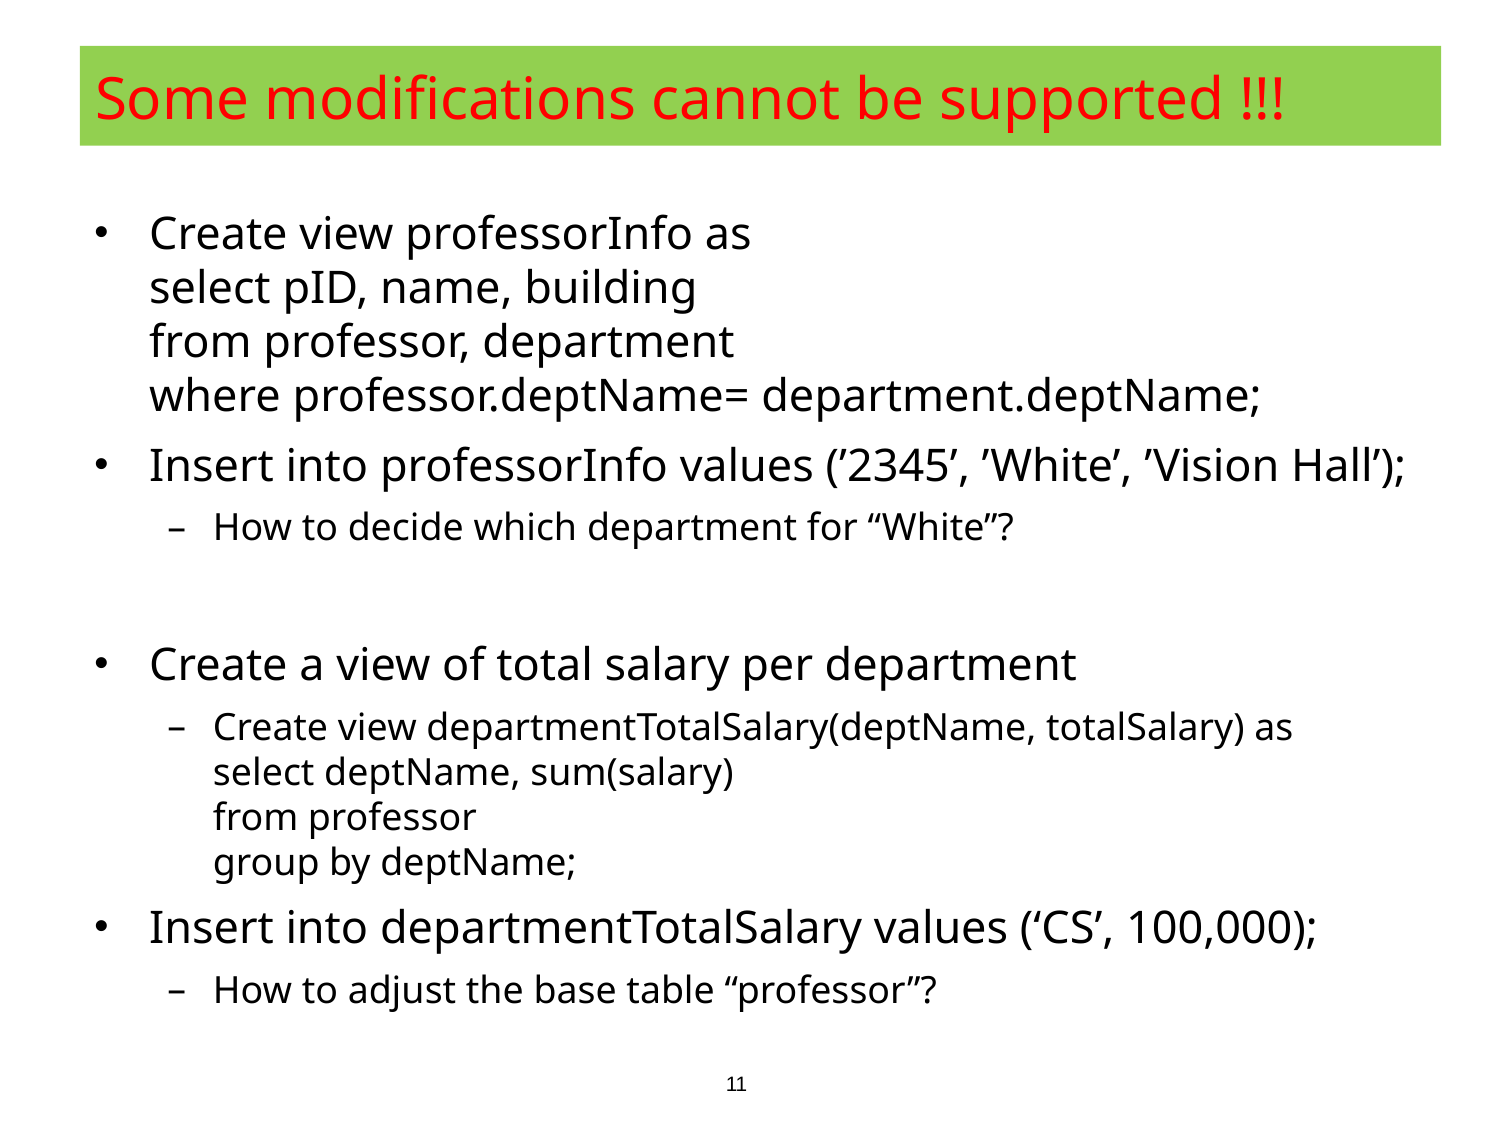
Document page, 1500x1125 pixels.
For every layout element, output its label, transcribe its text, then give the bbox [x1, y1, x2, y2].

list Create view professorInfo as select pID, name, building from professor, department where professor.deptName= department.deptName; Insert into professorInfo values (’2345’, ’White’, ’Vision Hall’); How to decide which department for “White”? Create a view of total salary per department Create view departmentTotalSalary(deptName, totalSalary) as select deptName, sum(salary) from professor group by deptName; Insert into departmentTotalSalary values (‘CS’, 100,000); How to adjust the base table “professor”? [79, 197, 1442, 1036]
title Some modifications cannot be supported !!! [79, 45, 1442, 147]
